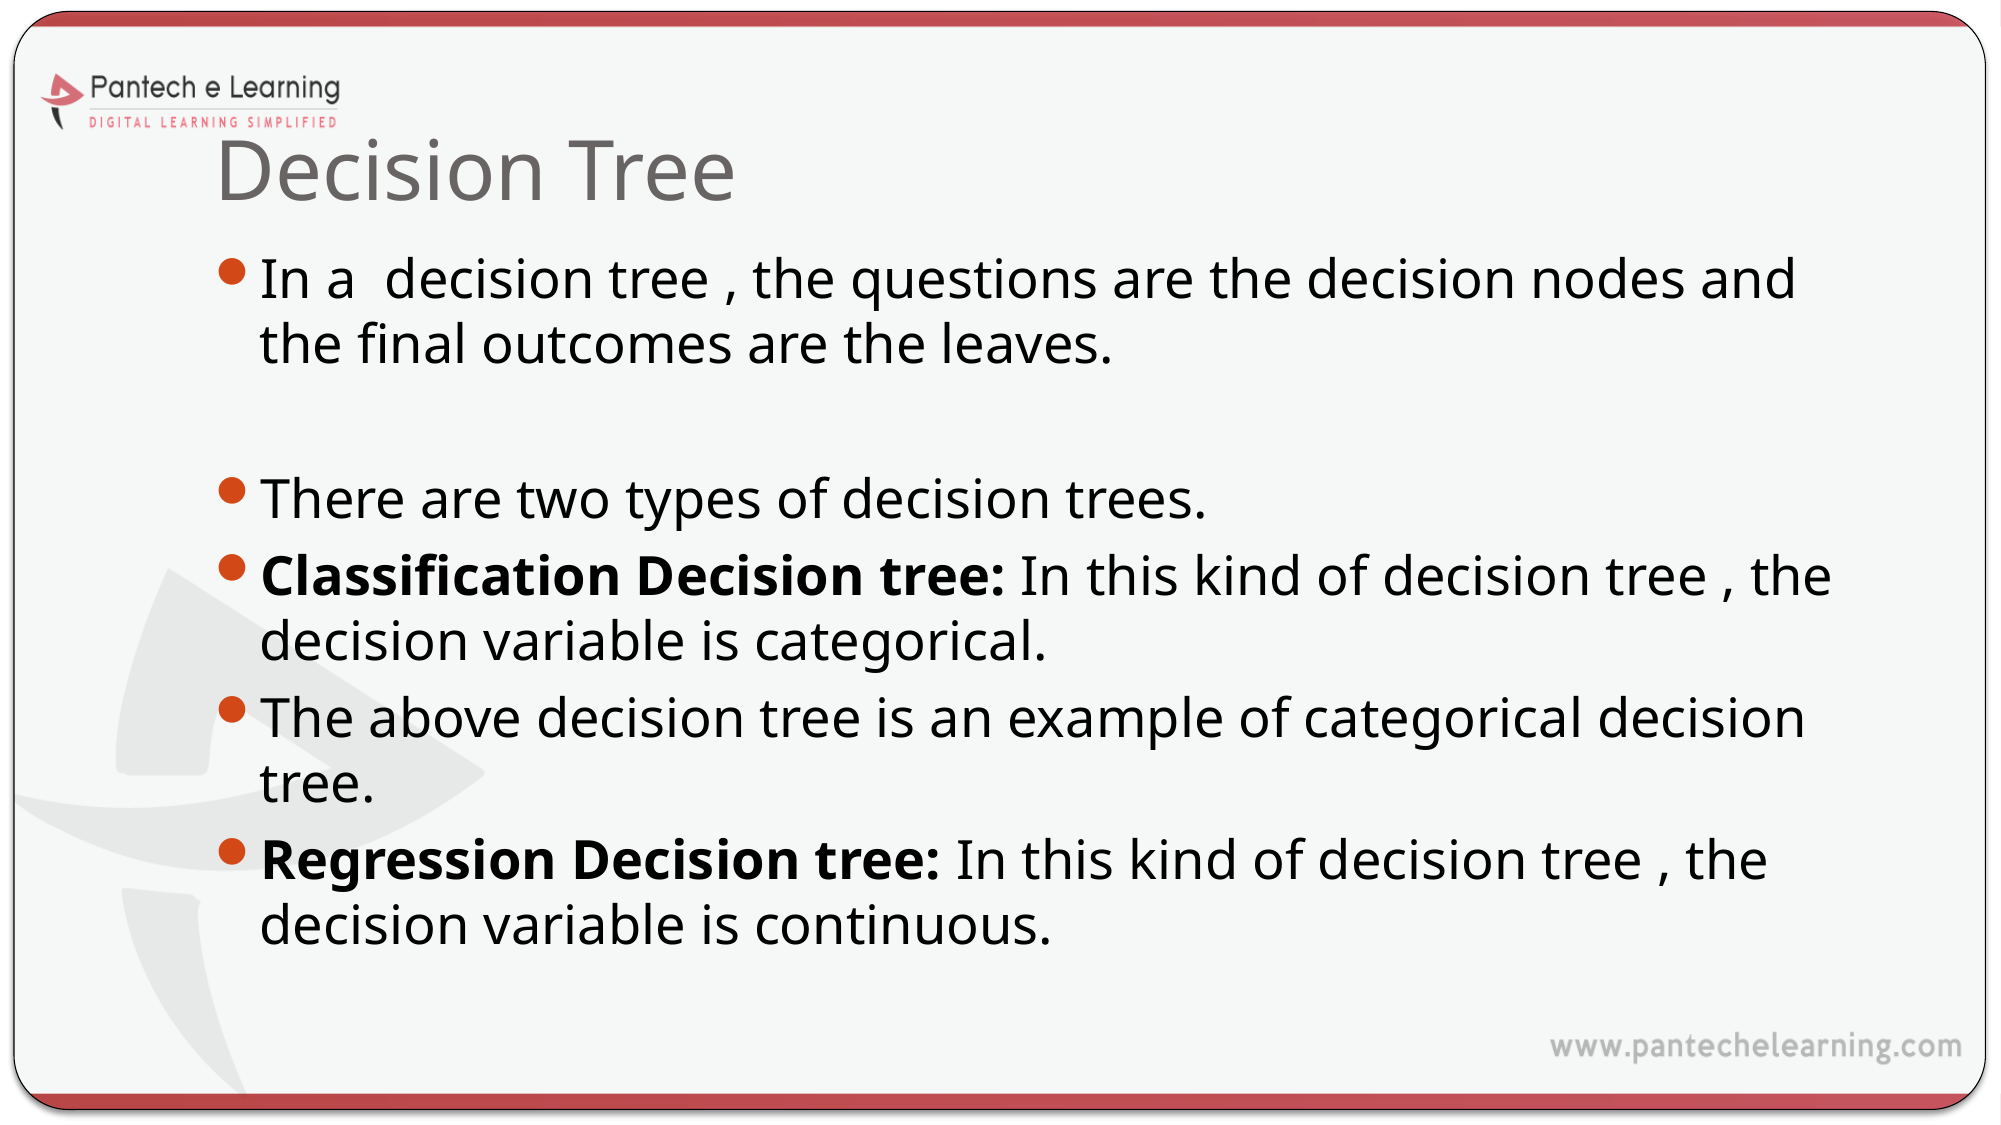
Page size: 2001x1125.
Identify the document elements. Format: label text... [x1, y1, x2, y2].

list In a decision tree , the questions are the decision nodes and the final outcomes are the leaves. There are two types of decision trees. Classification Decision tree: In this kind of decision tree , the decision variable is categorical. The above decision tree is an example of categorical decision tree. Regression Decision tree: In this kind of decision tree , the decision variable is continuous. [200, 237, 1900, 988]
title Decision Tree [200, 45, 1900, 233]
picture [15, 12, 1984, 1108]
